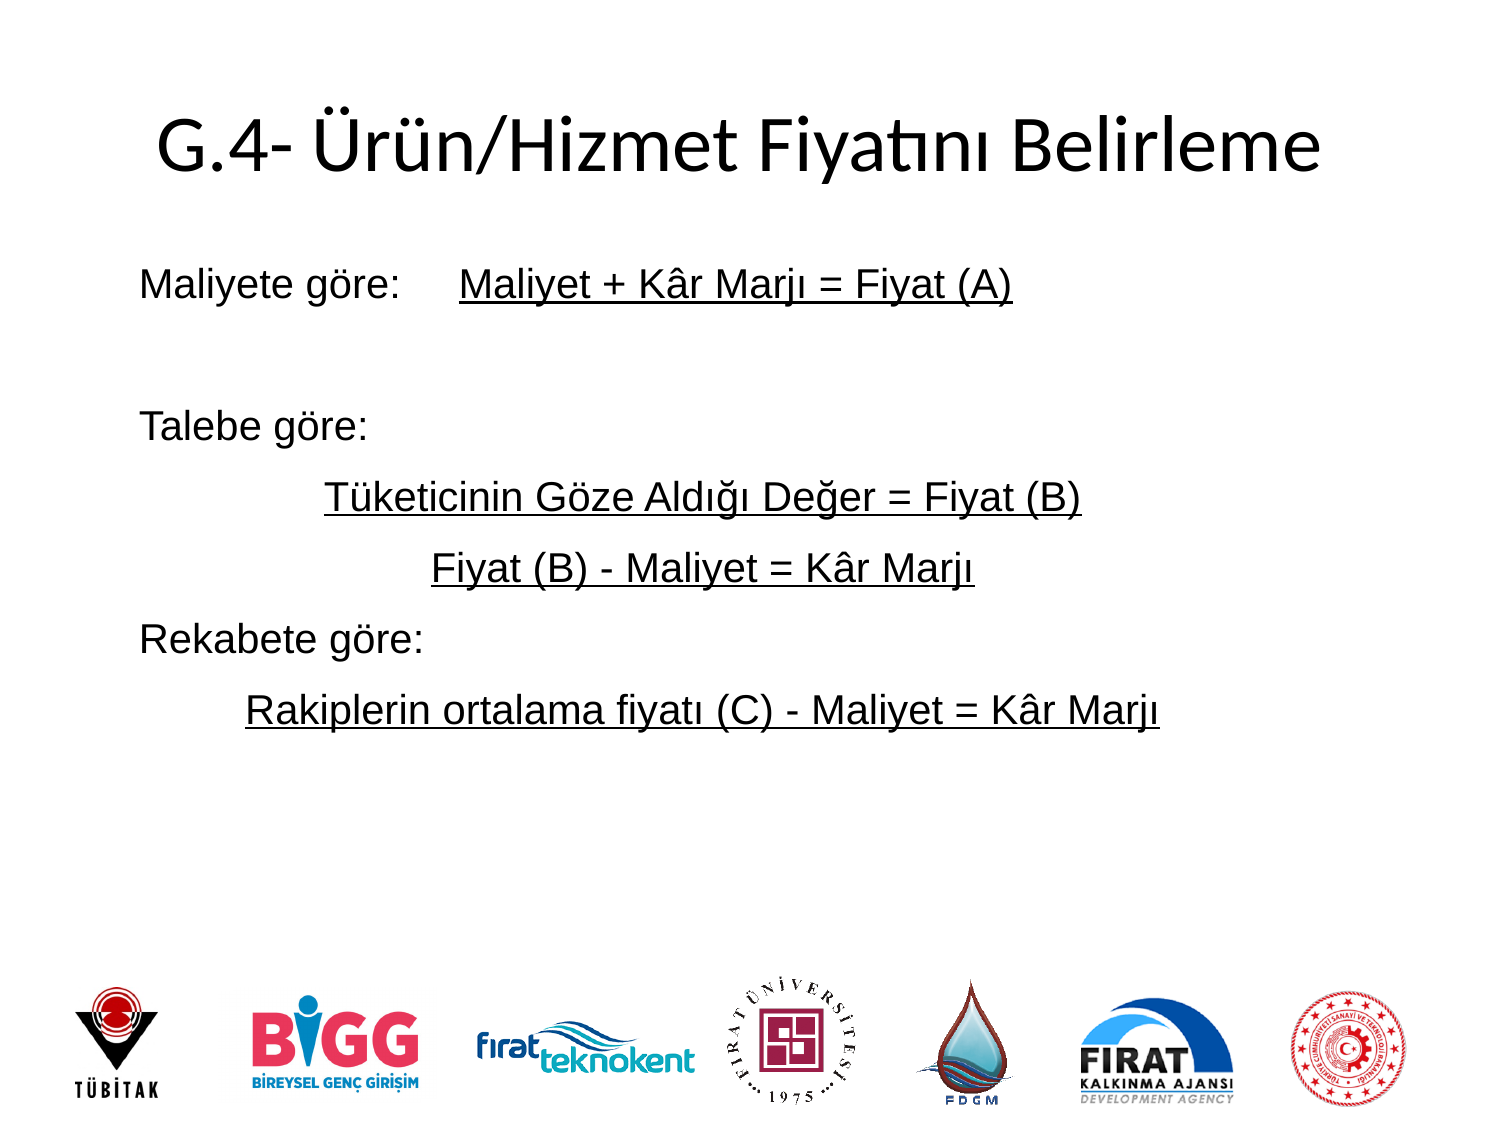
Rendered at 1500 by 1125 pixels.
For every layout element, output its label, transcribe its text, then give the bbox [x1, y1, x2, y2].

title G.4- Ürün/Hizmet Fiyatını Belirleme [75, 45, 1425, 233]
picture [477, 1014, 695, 1080]
picture [903, 971, 1041, 1109]
picture [75, 987, 158, 1098]
picture [218, 987, 437, 1103]
text_box Maliyete göre: Maliyet + Kâr Marjı = Fiyat (A) Talebe göre: Tüketicinin Göze Aldığı Değer = Fiyat (B) Fiyat (B) - Maliyet = Kâr Marjı Rekabete göre: Rakiplerin ortalama fiyatı (C) - Maliyet = Kâr Marjı [123, 179, 1282, 811]
picture [1271, 971, 1425, 1125]
picture [707, 974, 869, 1109]
picture [1075, 991, 1240, 1109]
